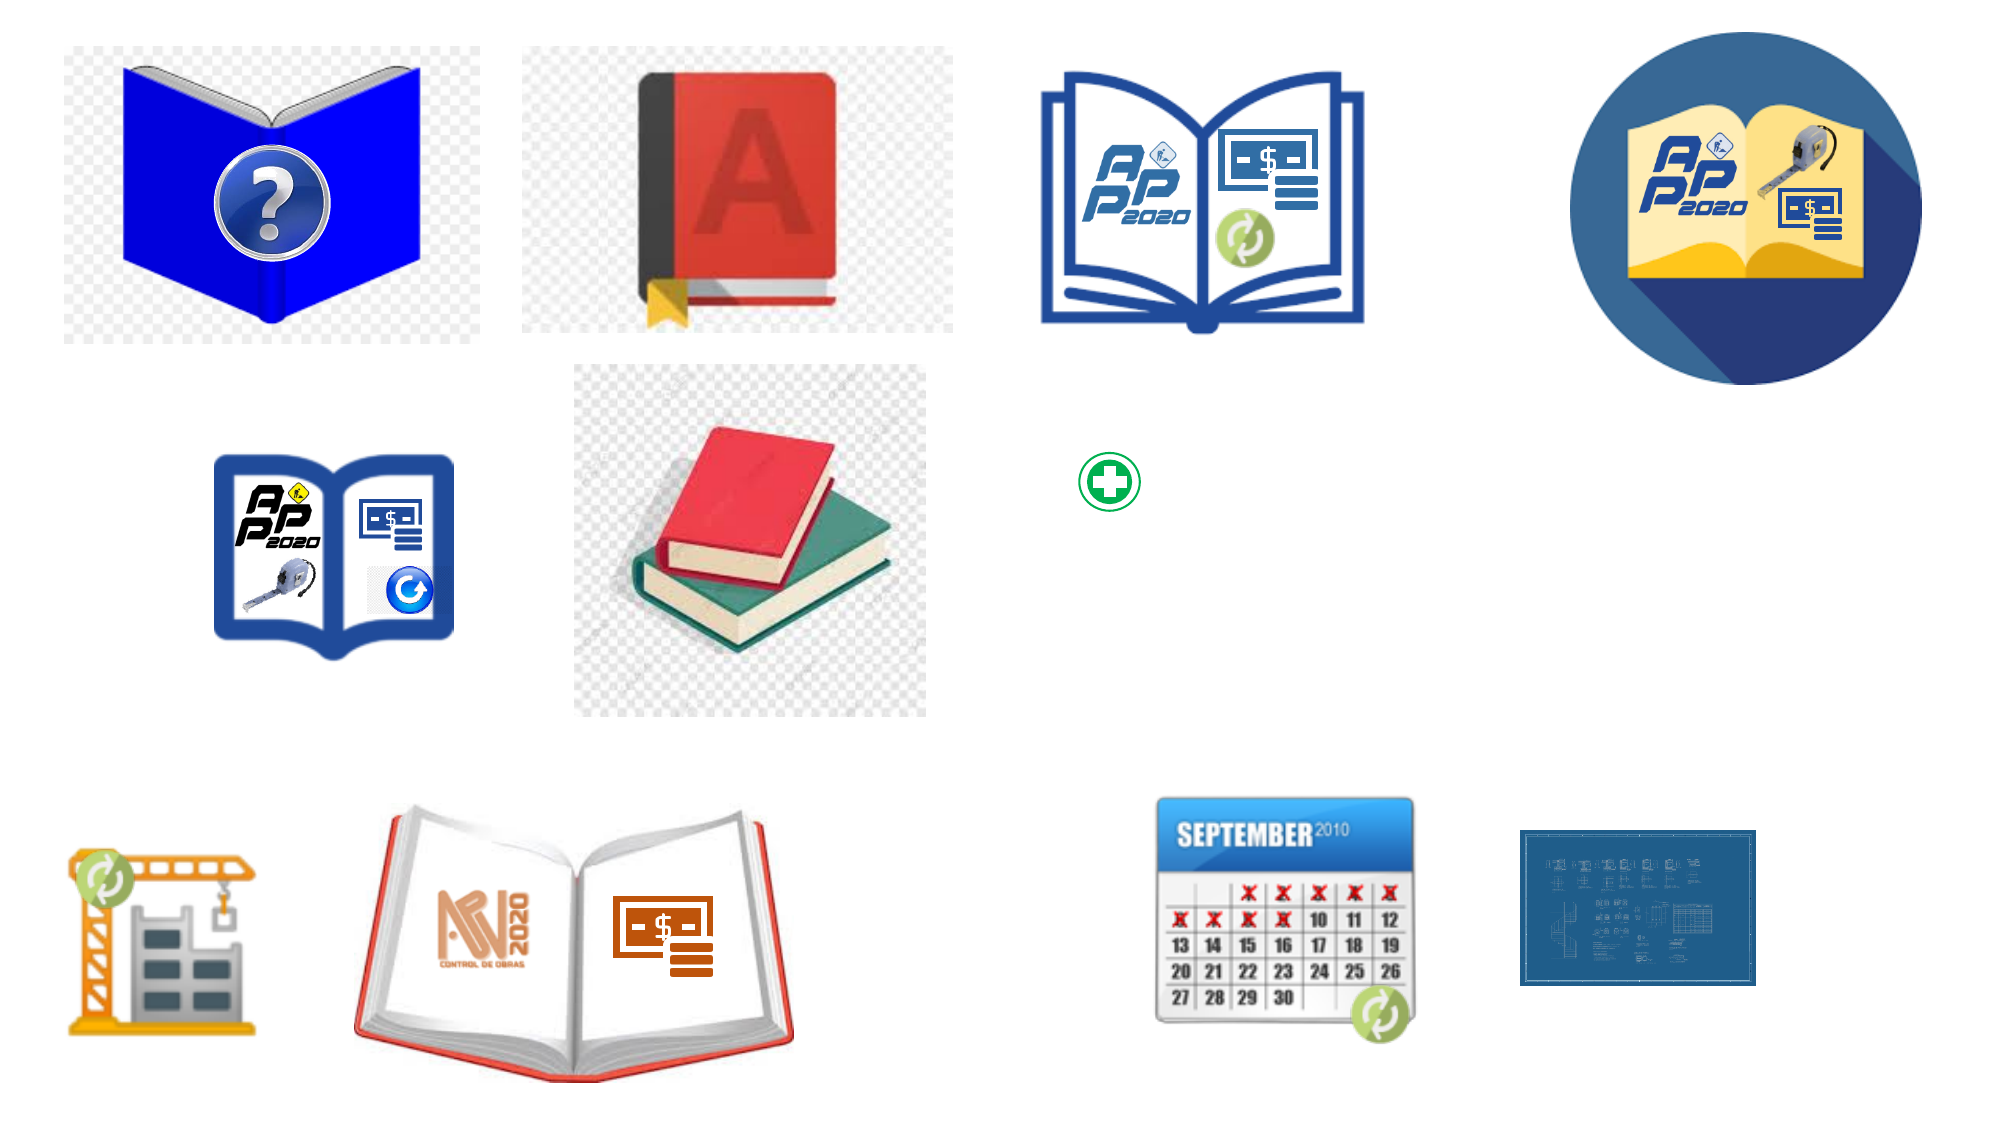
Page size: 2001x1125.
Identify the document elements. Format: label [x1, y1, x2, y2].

picture [1637, 127, 1752, 219]
picture [574, 364, 926, 717]
text_box [1152, 778, 1420, 1050]
picture [522, 46, 953, 333]
picture [233, 478, 324, 551]
text_box [1027, 27, 1379, 379]
text_box [1079, 452, 1140, 511]
picture [1520, 830, 1756, 986]
text_box [214, 438, 454, 678]
text_box [354, 803, 794, 1083]
picture [1080, 136, 1195, 228]
text_box [64, 844, 262, 1042]
text_box [1570, 32, 1922, 385]
text_box [63, 46, 480, 344]
